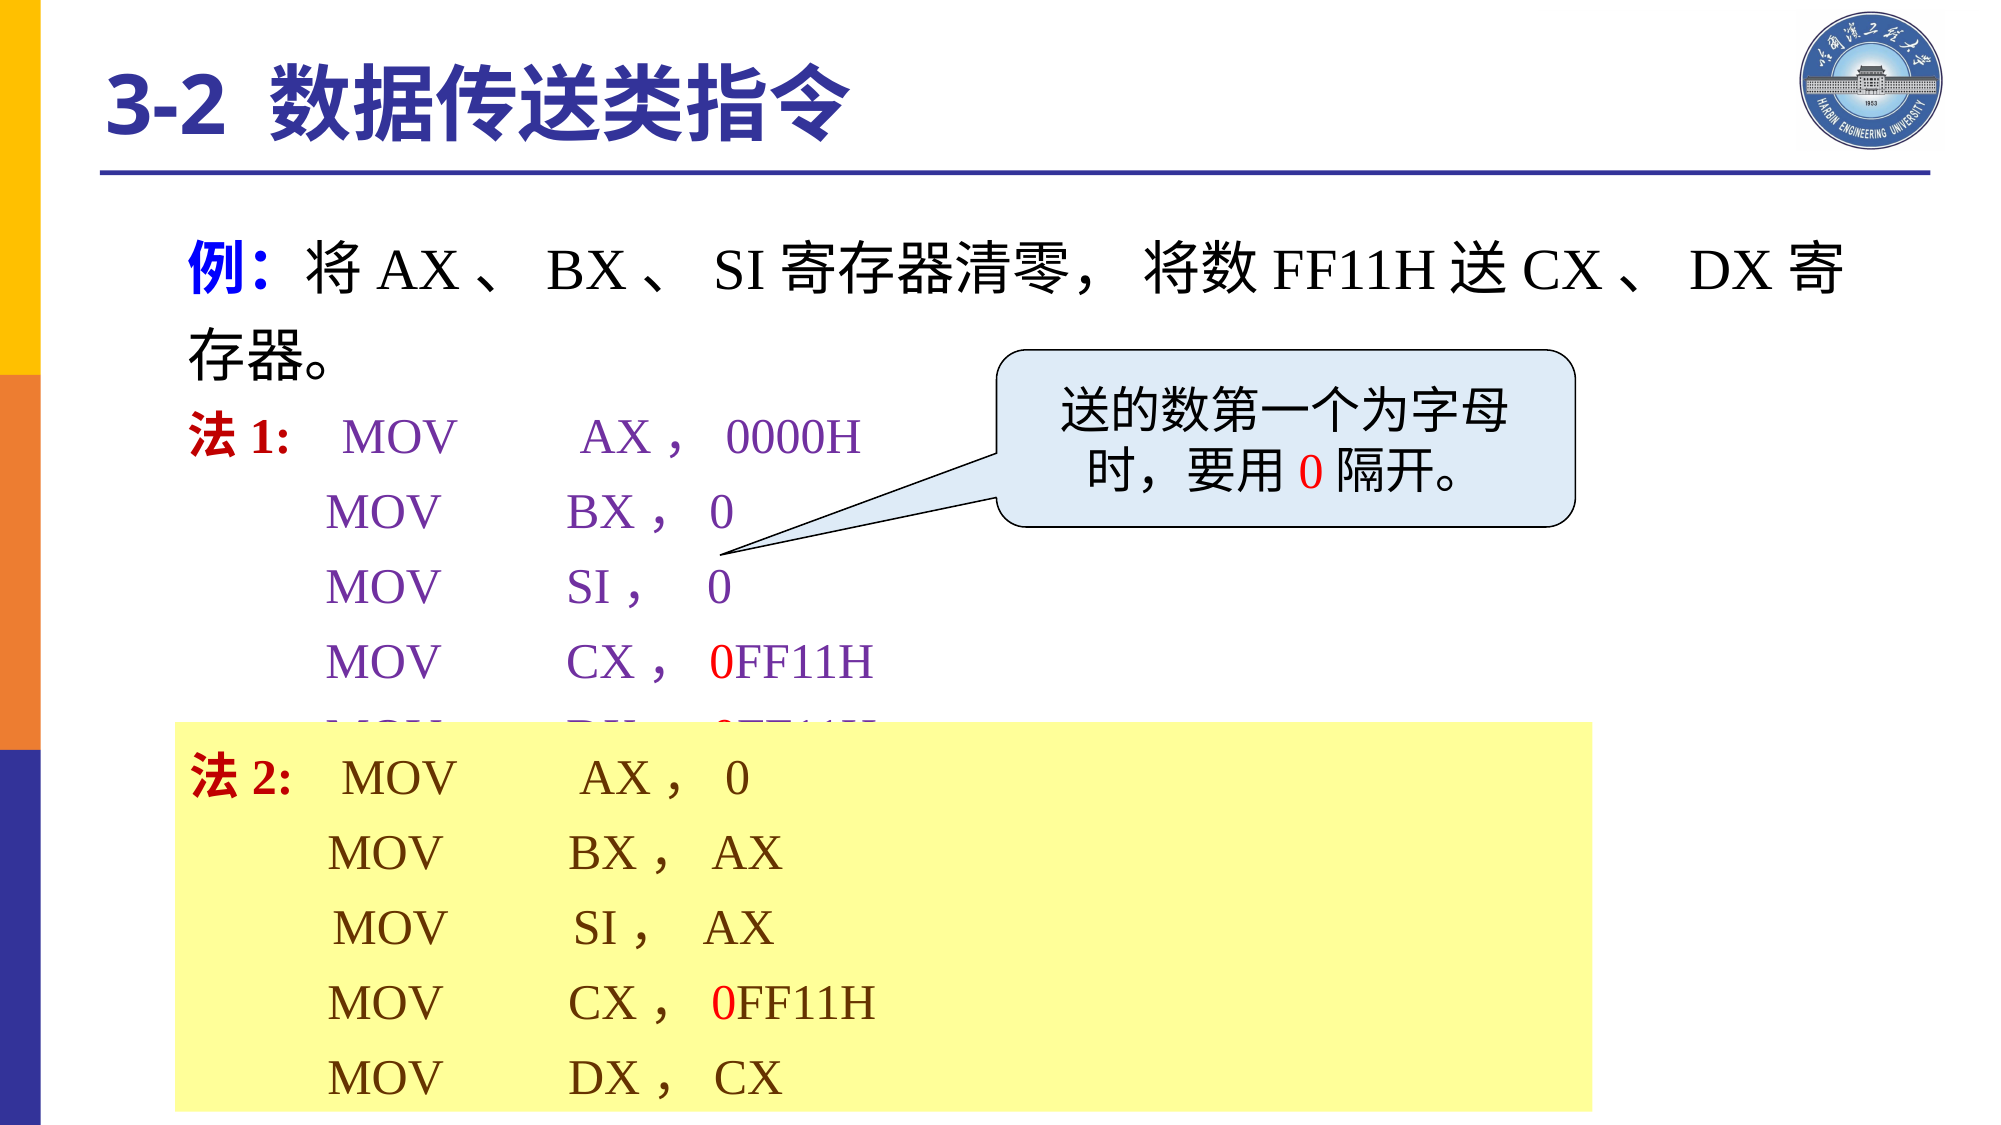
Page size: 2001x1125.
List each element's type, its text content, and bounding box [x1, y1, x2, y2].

text_box 法2: MOV AX，0 MOV BX，AX MOV SI， AX MOV CX，0FF11H MOV DX，CX [175, 722, 1593, 1112]
text_box 例：将AX、BX、SI寄存器清零， 将数FF11H送CX、DX寄存器。 法1: MOV AX，0000H MOV BX，0 MOV SI， 0 MOV CX，0FF11H MOV DX，0FF11H [173, 206, 1910, 771]
text_box 送的数第一个为字母 时，要用0隔开。 [719, 349, 1576, 556]
text_box 3-2 数据传送类指令 [90, 42, 1578, 173]
picture [1538, 9, 1979, 165]
